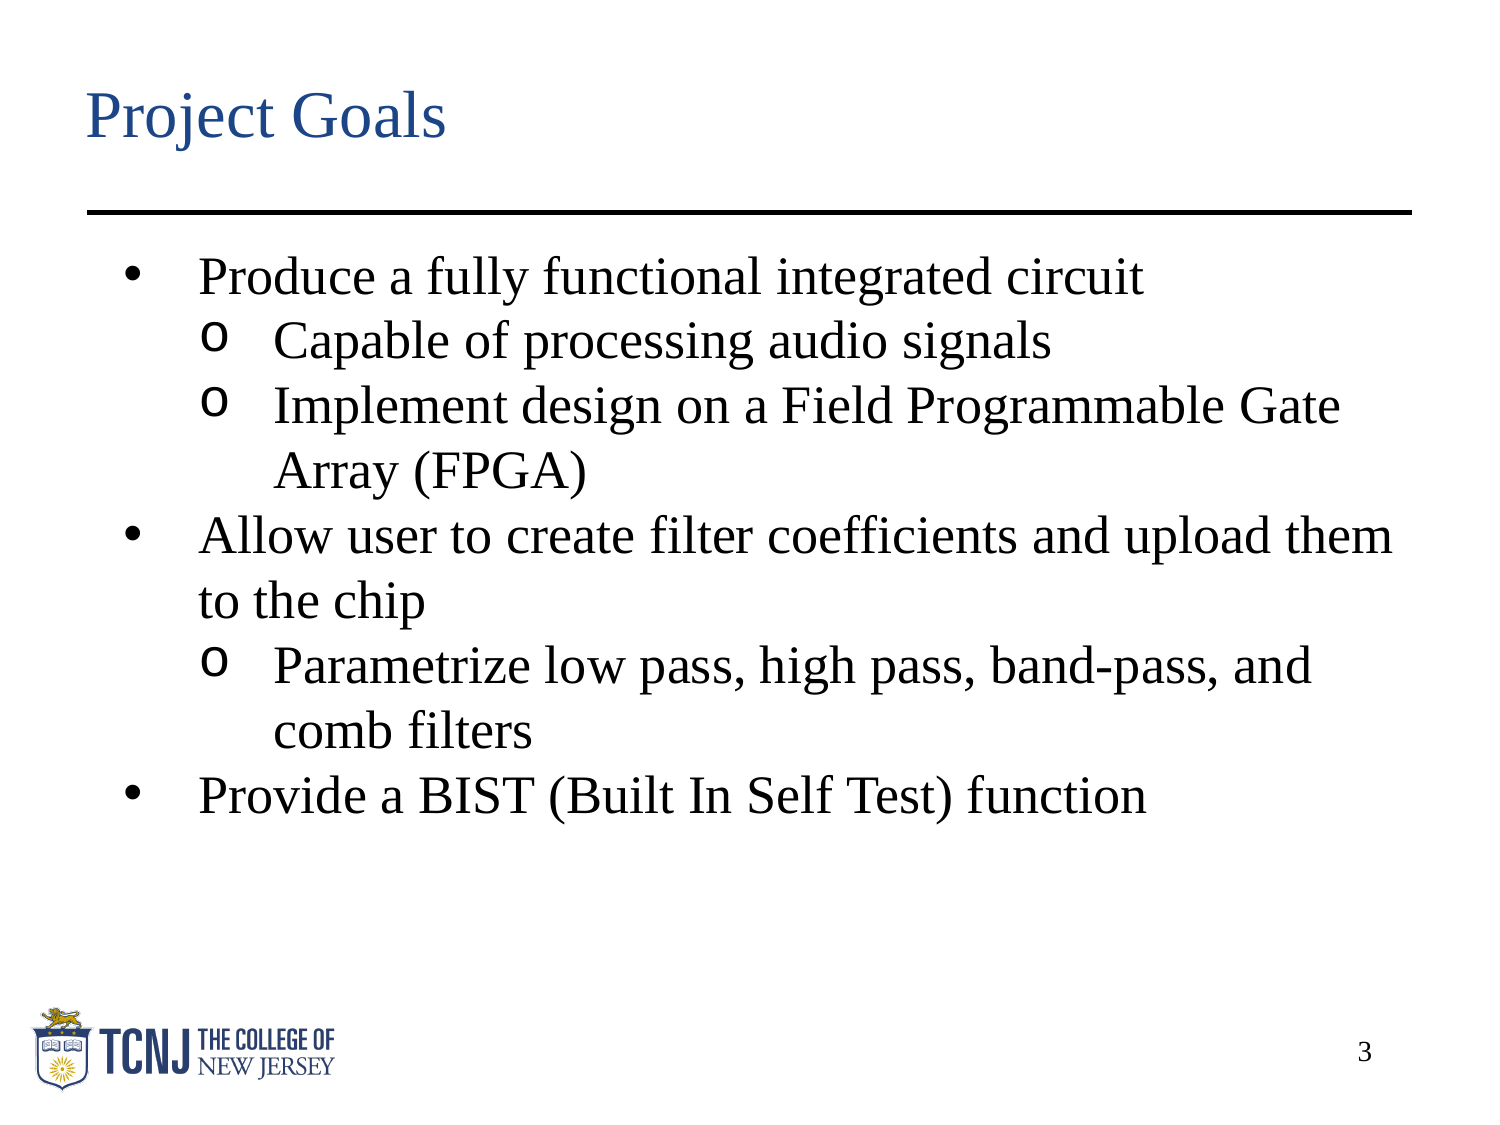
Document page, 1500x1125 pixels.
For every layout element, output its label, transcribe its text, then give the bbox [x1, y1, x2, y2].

picture [0, 864, 368, 1125]
slide_number 3 [1074, 1025, 1388, 1100]
text_box Produce a fully functional integrated circuit Capable of processing audio signals Implement design on a Field Programmable Gate Array (FPGA) Allow user to create filter coefficients and upload them to the chip Parametrize low pass, high pass, band-pass, and comb filters Provide a BIST (Built In Self Test) function [70, 224, 1415, 962]
title Project Goals [70, 17, 1475, 205]
